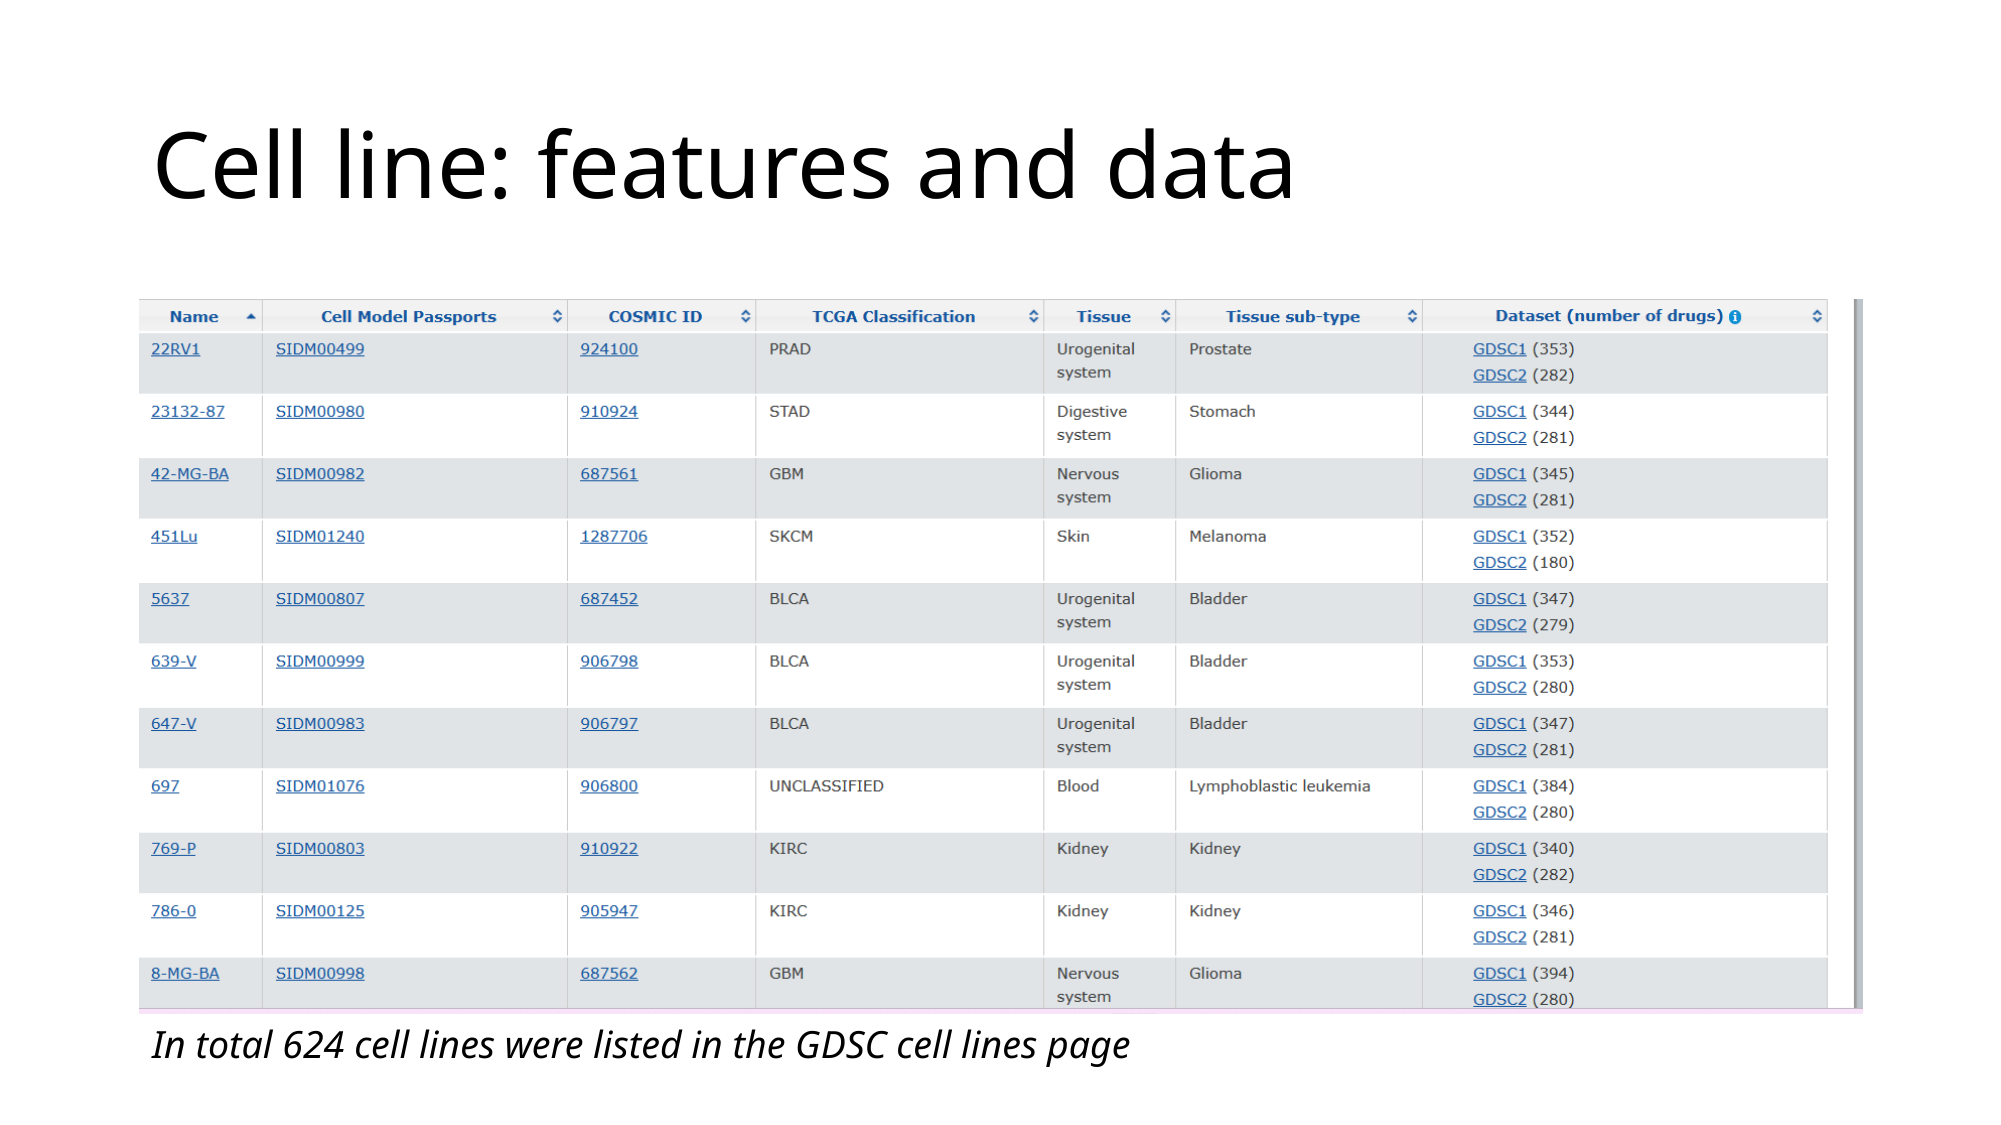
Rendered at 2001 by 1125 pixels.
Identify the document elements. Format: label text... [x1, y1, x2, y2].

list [138, 298, 1863, 1015]
text_box In total 624 cell lines were listed in the GDSC cell lines page [137, 1013, 1358, 1073]
title Cell line: features and data [137, 59, 1863, 278]
